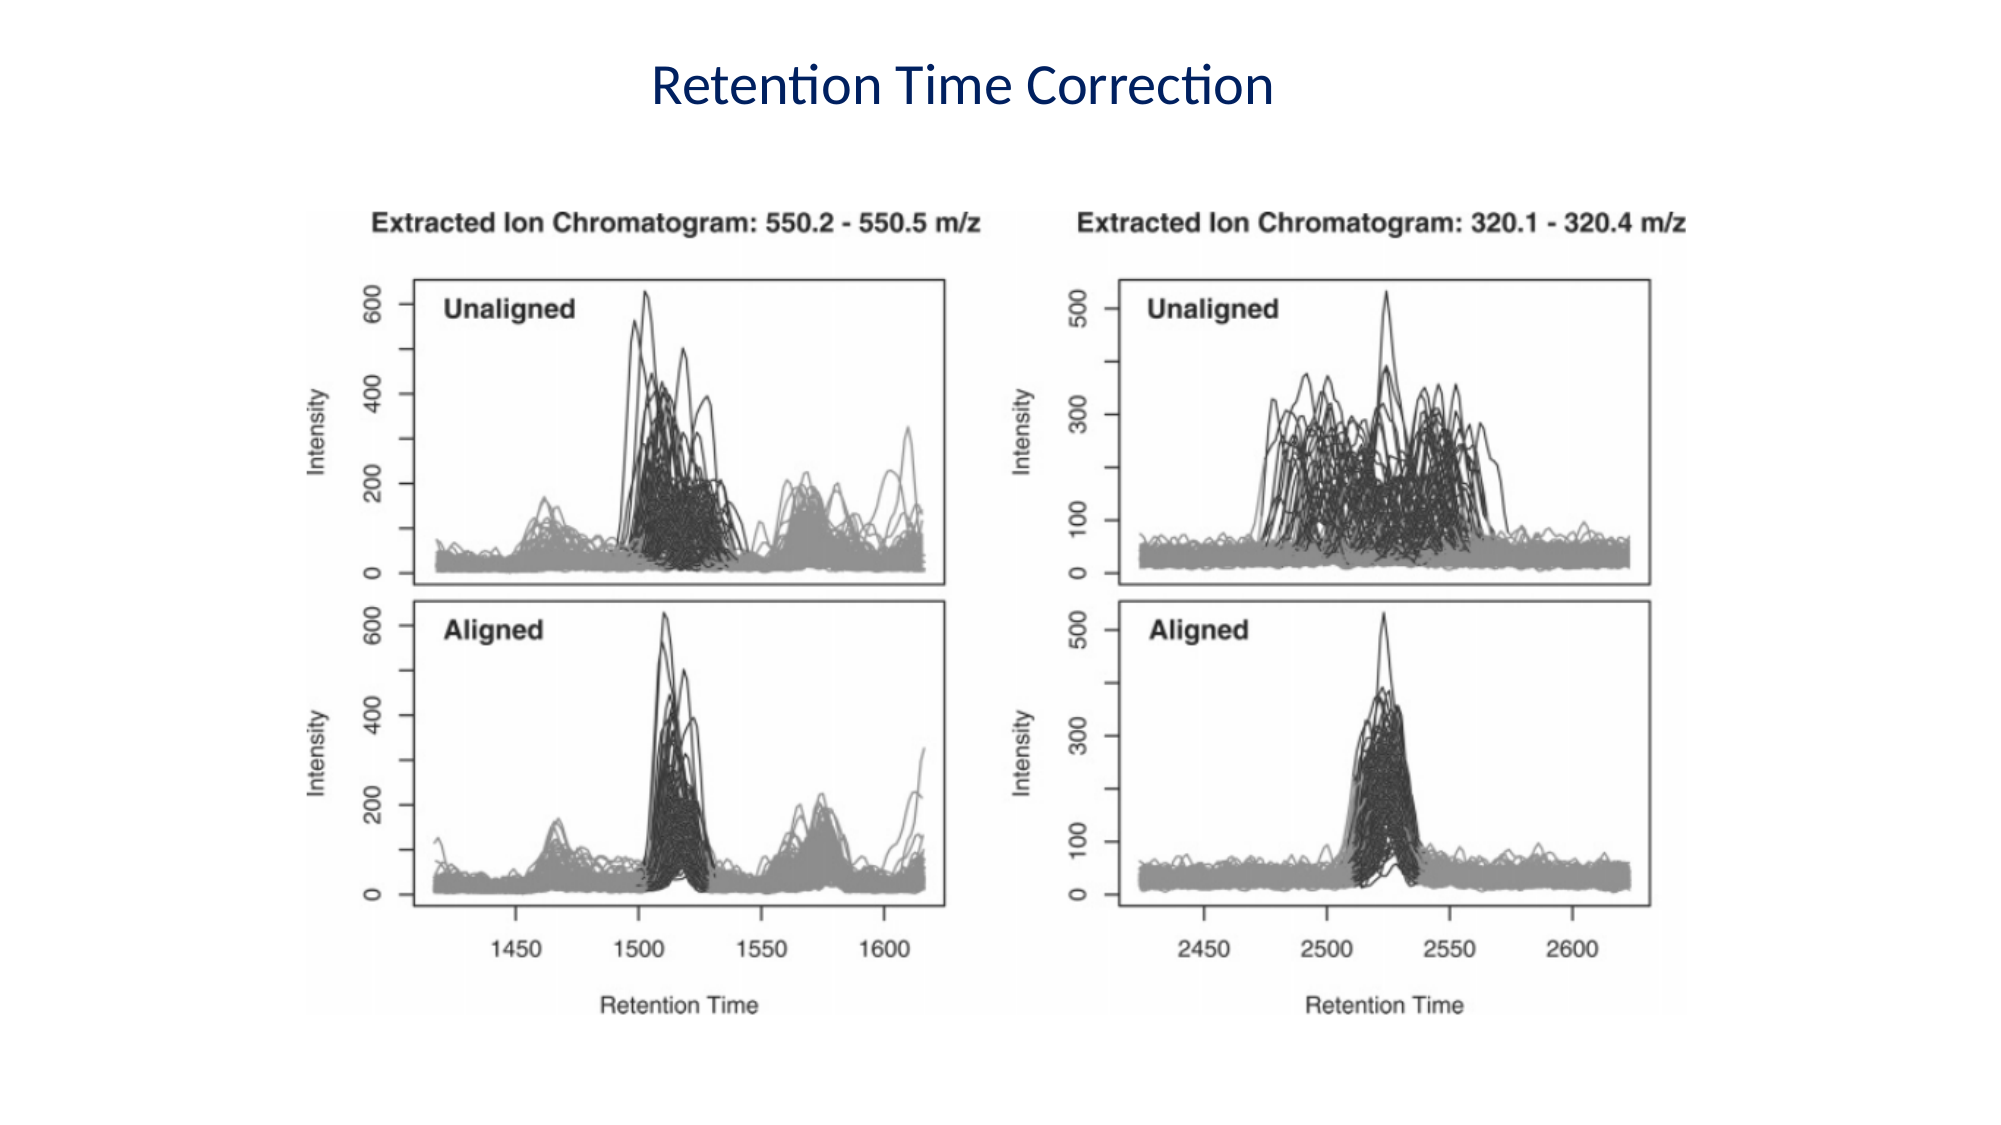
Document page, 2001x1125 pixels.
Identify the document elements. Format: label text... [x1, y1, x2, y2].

picture [206, 190, 1828, 1022]
text_box Retention Time Correction [140, 39, 1787, 124]
